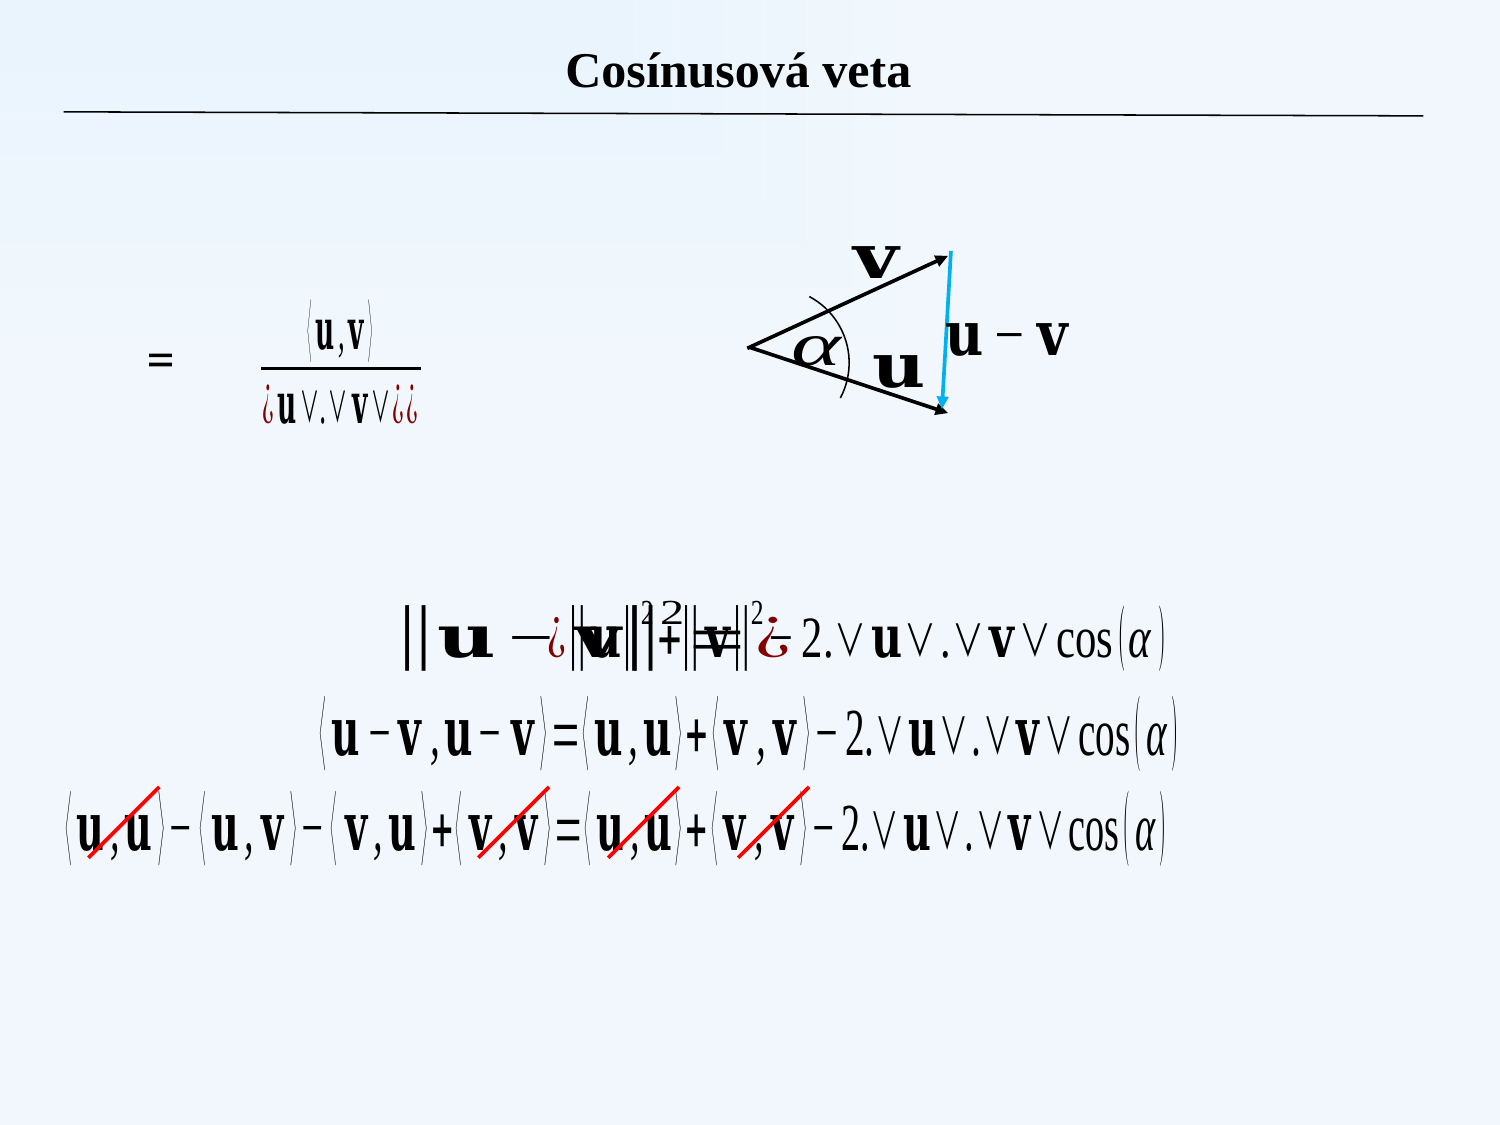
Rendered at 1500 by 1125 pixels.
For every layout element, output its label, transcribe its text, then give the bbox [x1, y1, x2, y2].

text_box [737, 786, 810, 858]
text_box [607, 786, 680, 858]
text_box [88, 786, 160, 858]
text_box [941, 250, 952, 410]
text_box Cosínusová veta [348, 29, 1128, 105]
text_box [749, 357, 938, 414]
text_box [477, 786, 550, 858]
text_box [746, 255, 937, 349]
